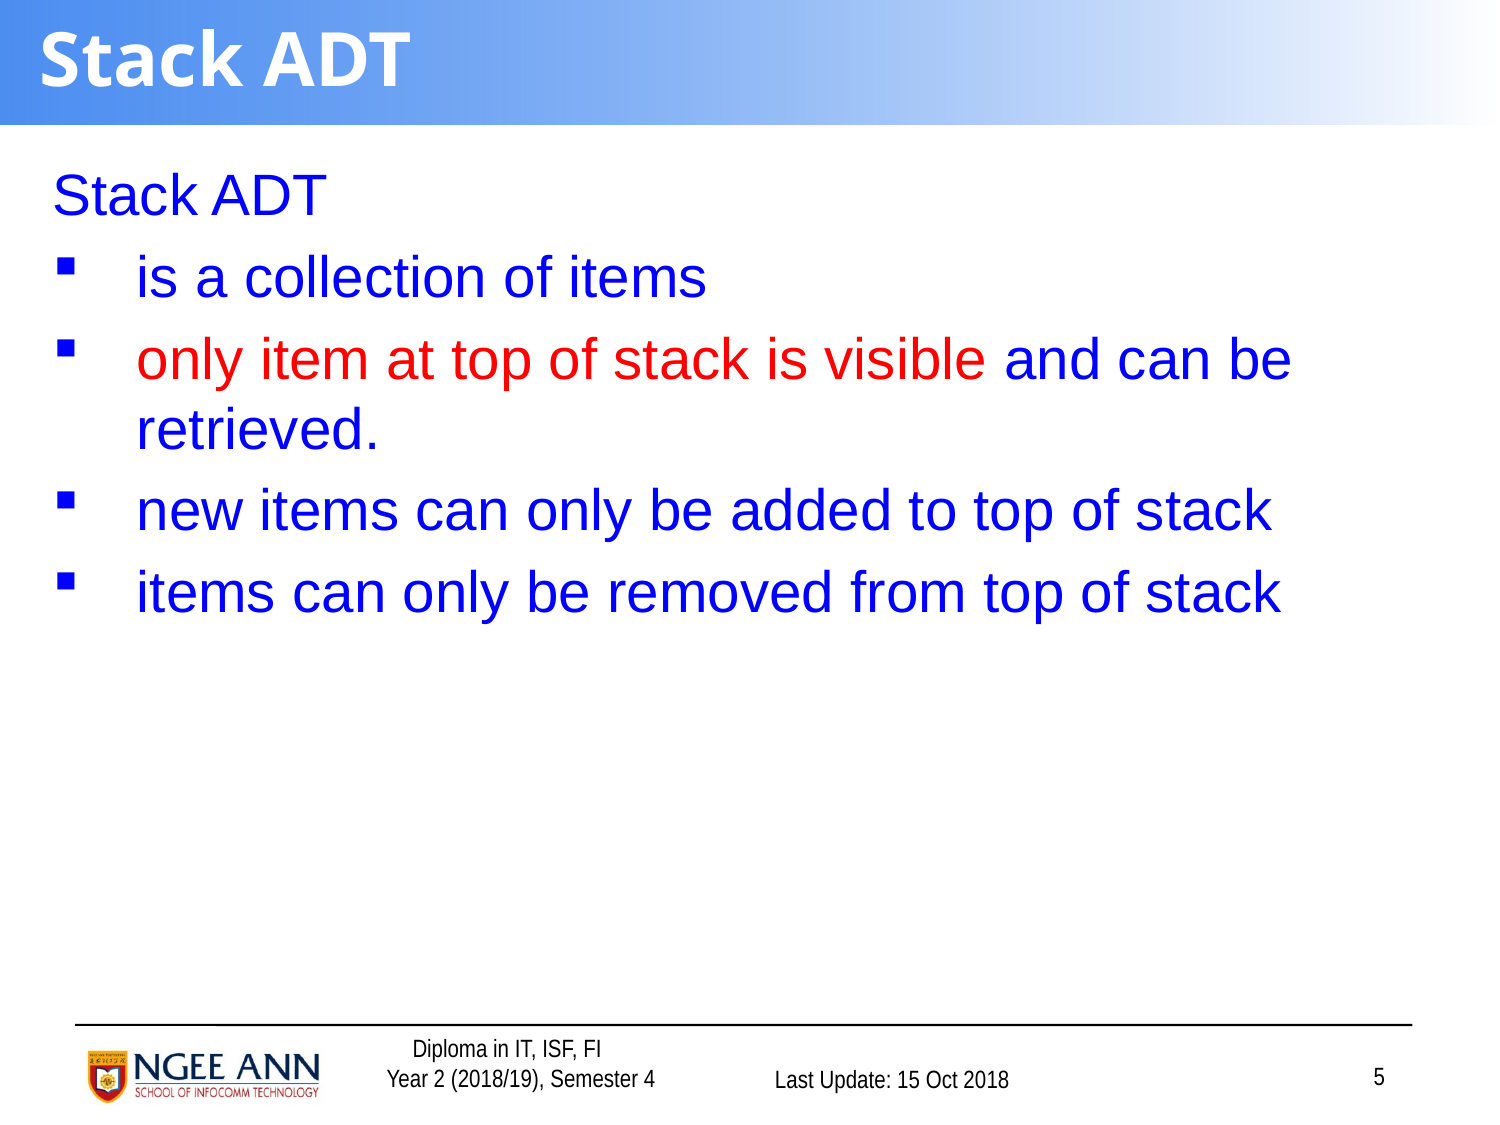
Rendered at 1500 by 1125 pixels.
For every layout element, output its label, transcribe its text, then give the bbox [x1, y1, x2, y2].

title Stack ADT [23, 0, 1500, 115]
picture [62, 1028, 344, 1125]
list Stack ADT is a collection of items only item at top of stack is visible and can be retrieved. new items can only be added to top of stack items can only be removed from top of stack [37, 149, 1450, 813]
